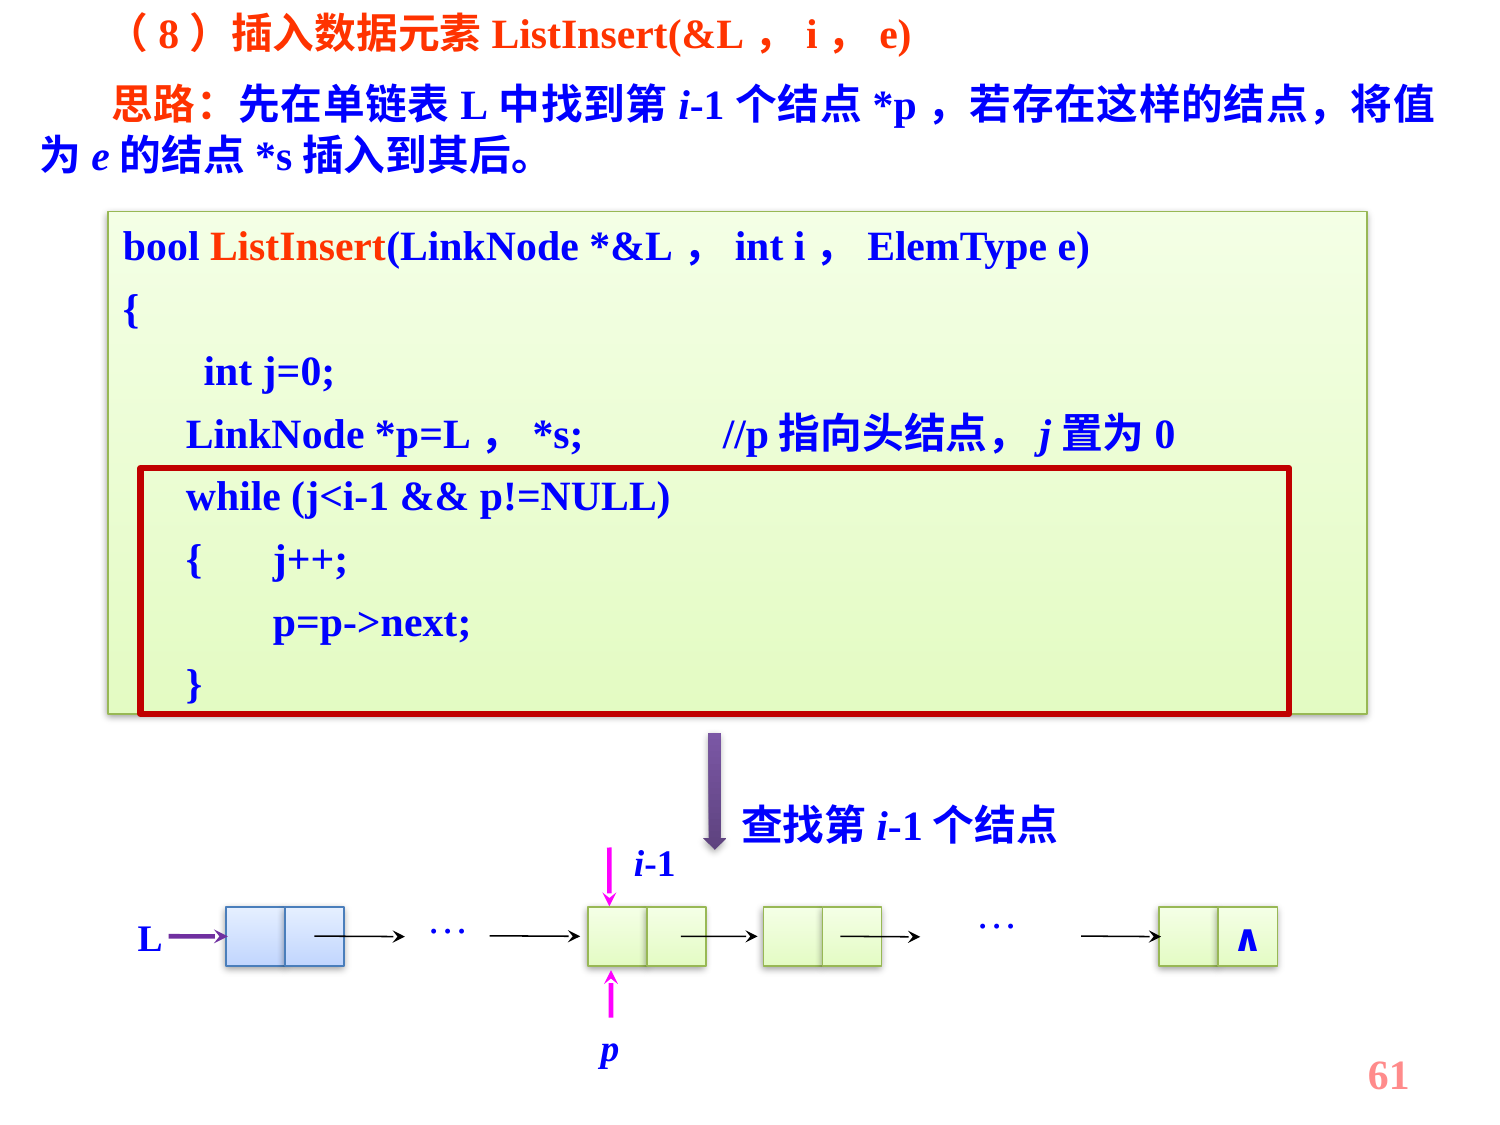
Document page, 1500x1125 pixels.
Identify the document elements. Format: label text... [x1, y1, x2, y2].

slide_number 61 [1074, 1042, 1425, 1103]
text_box bool ListInsert(LinkNode *&L，int i，ElemType e) { int j=0; LinkNode *p=L，*s; //p指向头结点，j置为0 while (j<i-1 && p!=NULL) { j++; p=p->next; } [107, 211, 1368, 715]
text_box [122, 467, 1290, 1077]
text_box （8）插入数据元素ListInsert(&L，i，e) 思路：先在单链表L中找到第i-1个结点*p，若存在这样的结点，将值为e的结点*s插入到其后。 [24, 0, 1450, 186]
